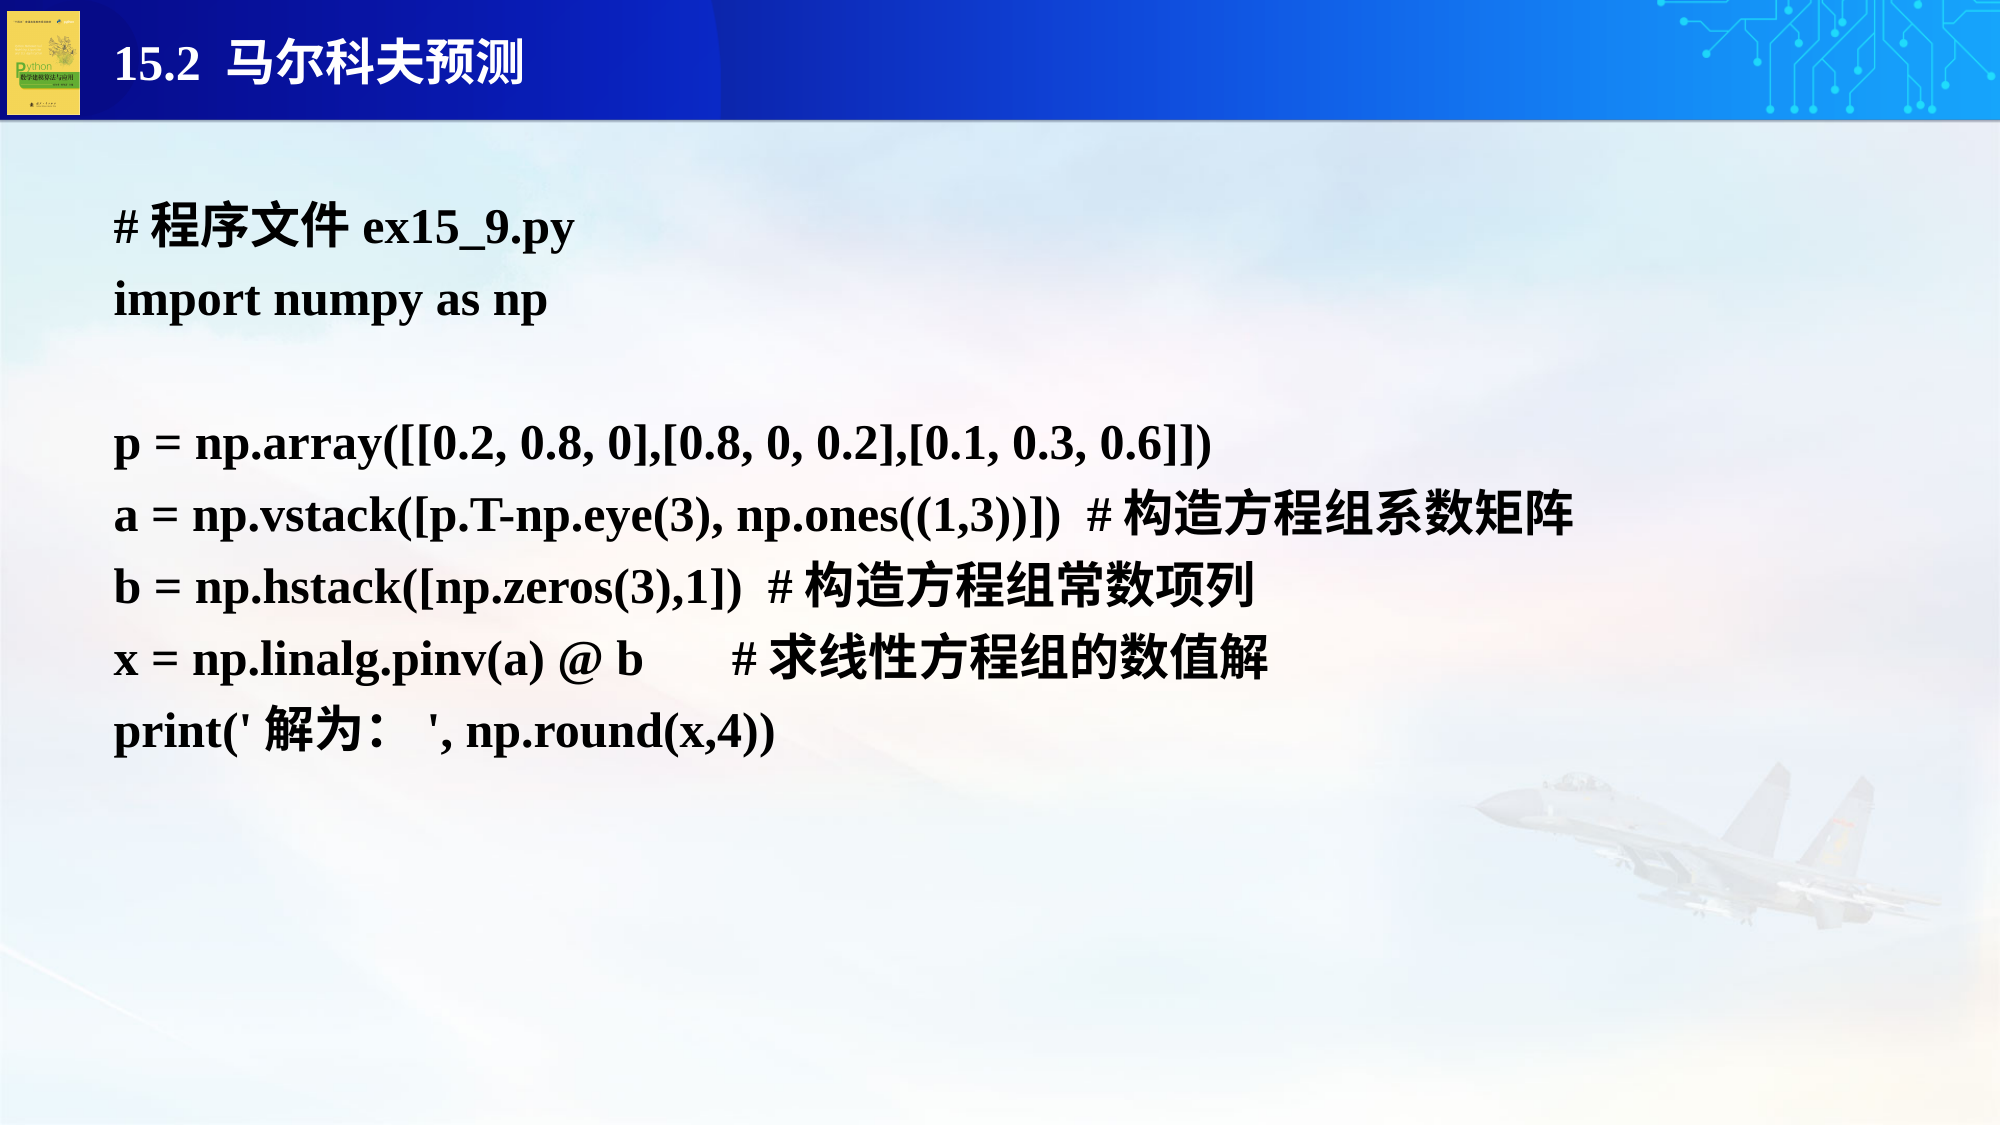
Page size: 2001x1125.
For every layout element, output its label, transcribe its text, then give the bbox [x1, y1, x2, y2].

list #程序文件ex15_9.py import numpy as np p = np.array([[0.2, 0.8, 0],[0.8, 0, 0.2],[0.1, 0.3, 0.6]]) a = np.vstack([p.T-np.eye(3), np.ones((1,3))]) #构造方程组系数矩阵 b = np.hstack([np.zeros(3),1]) #构造方程组常数项列 x = np.linalg.pinv(a) @ b #求线性方程组的数值解 print('解为：', np.round(x,4)) [98, 173, 1942, 1068]
picture [0, 0, 2000, 1125]
